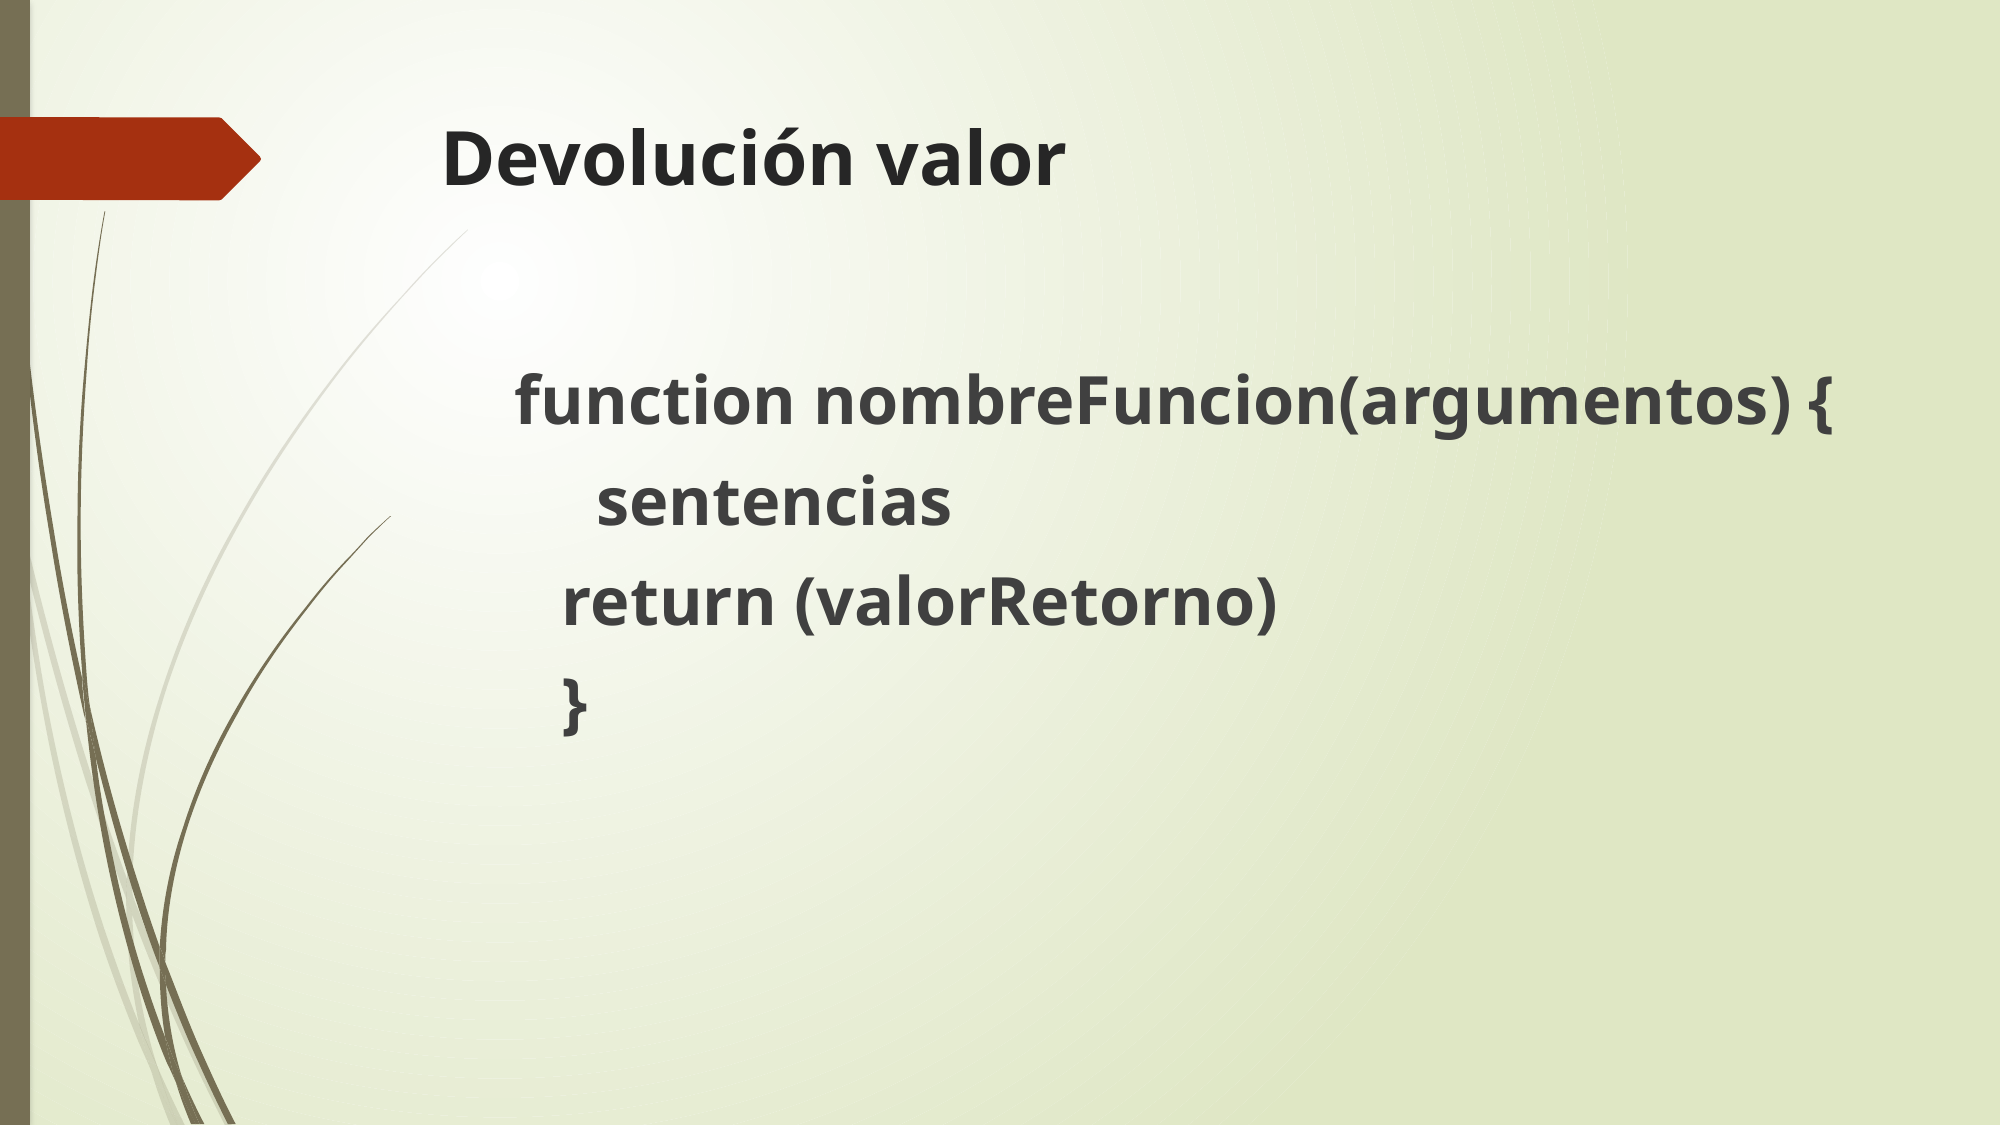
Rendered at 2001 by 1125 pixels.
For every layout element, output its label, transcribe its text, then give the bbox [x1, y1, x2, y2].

title Devolución valor [425, 102, 1888, 313]
list function nombreFuncion(argumentos) { sentencias return (valorRetorno) } [424, 350, 1888, 970]
